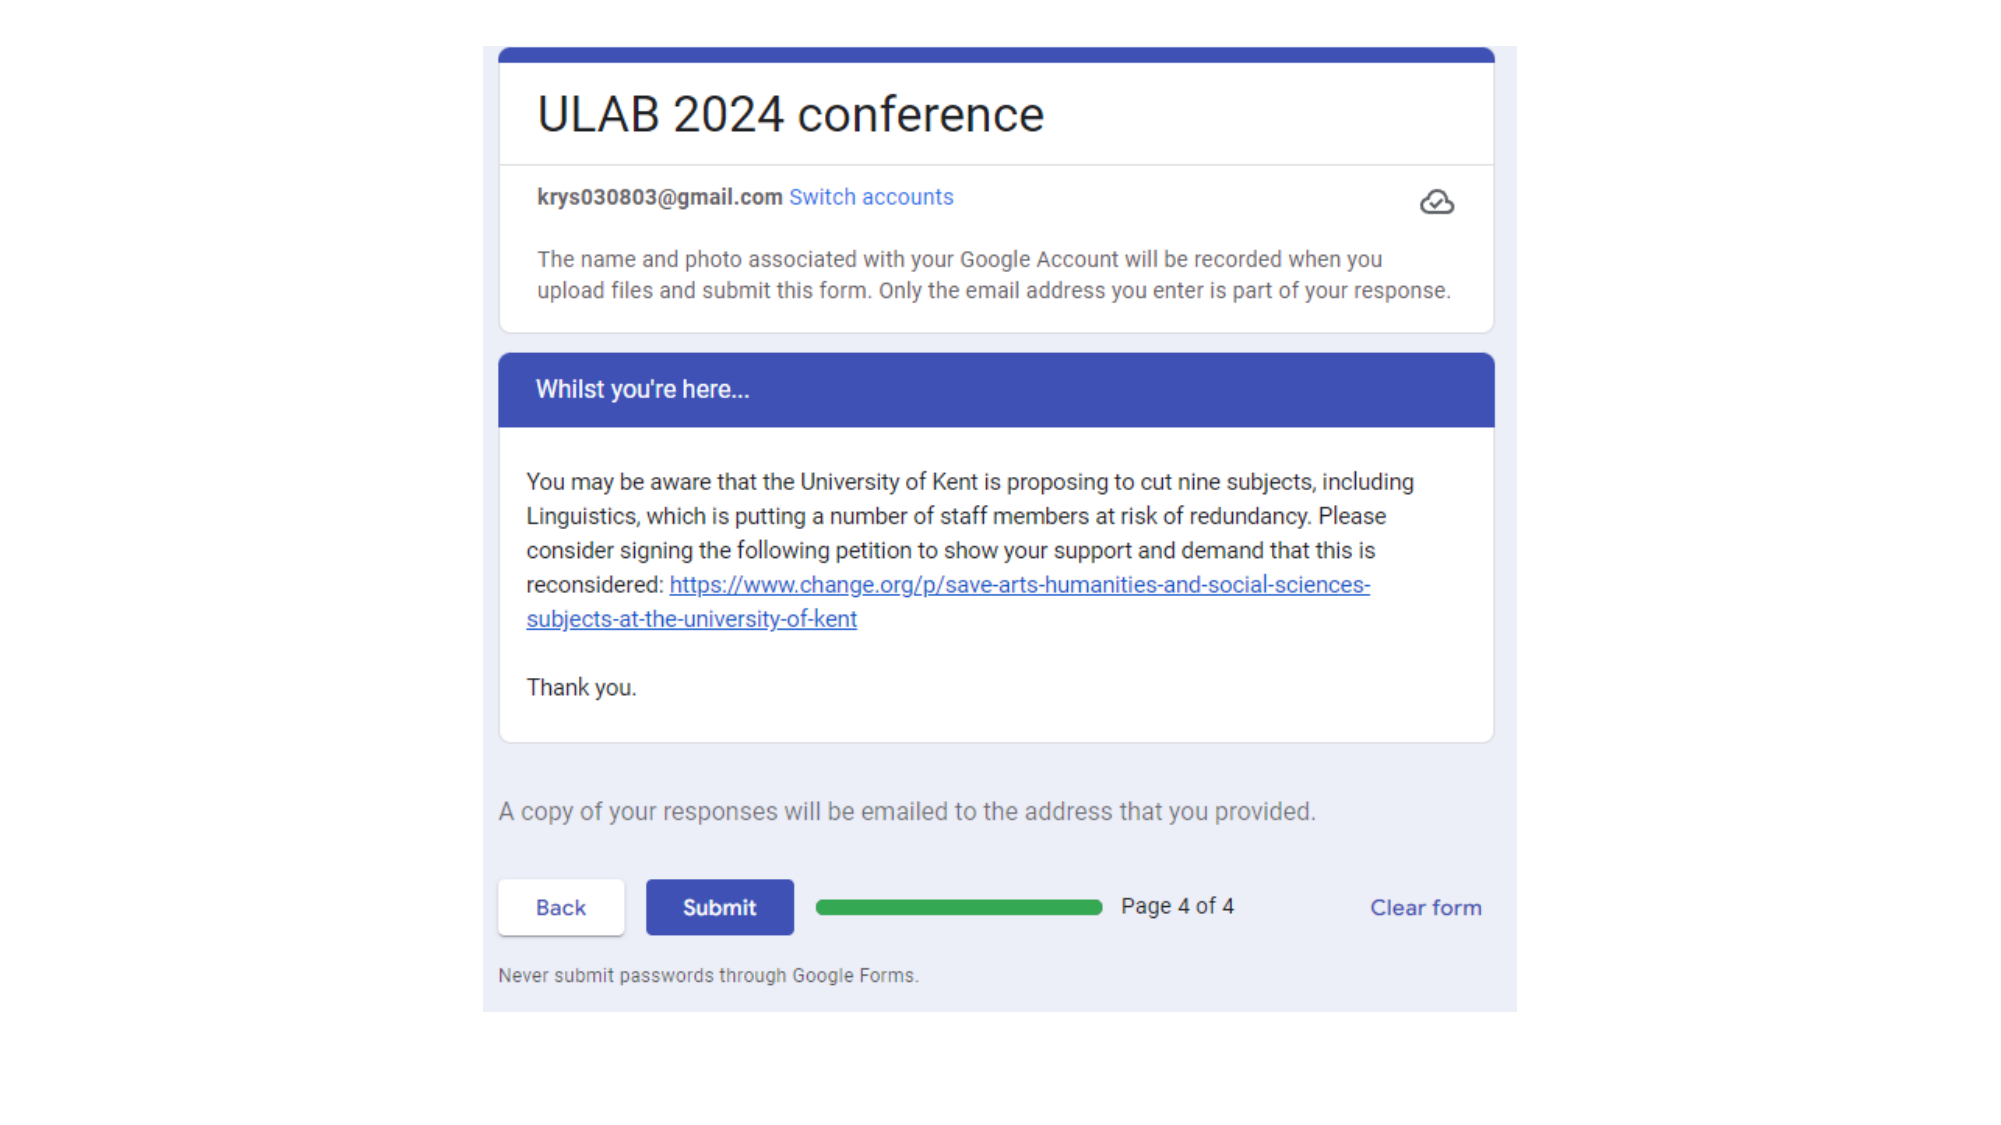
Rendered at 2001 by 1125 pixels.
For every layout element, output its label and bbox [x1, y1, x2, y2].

list [483, 46, 1517, 1012]
